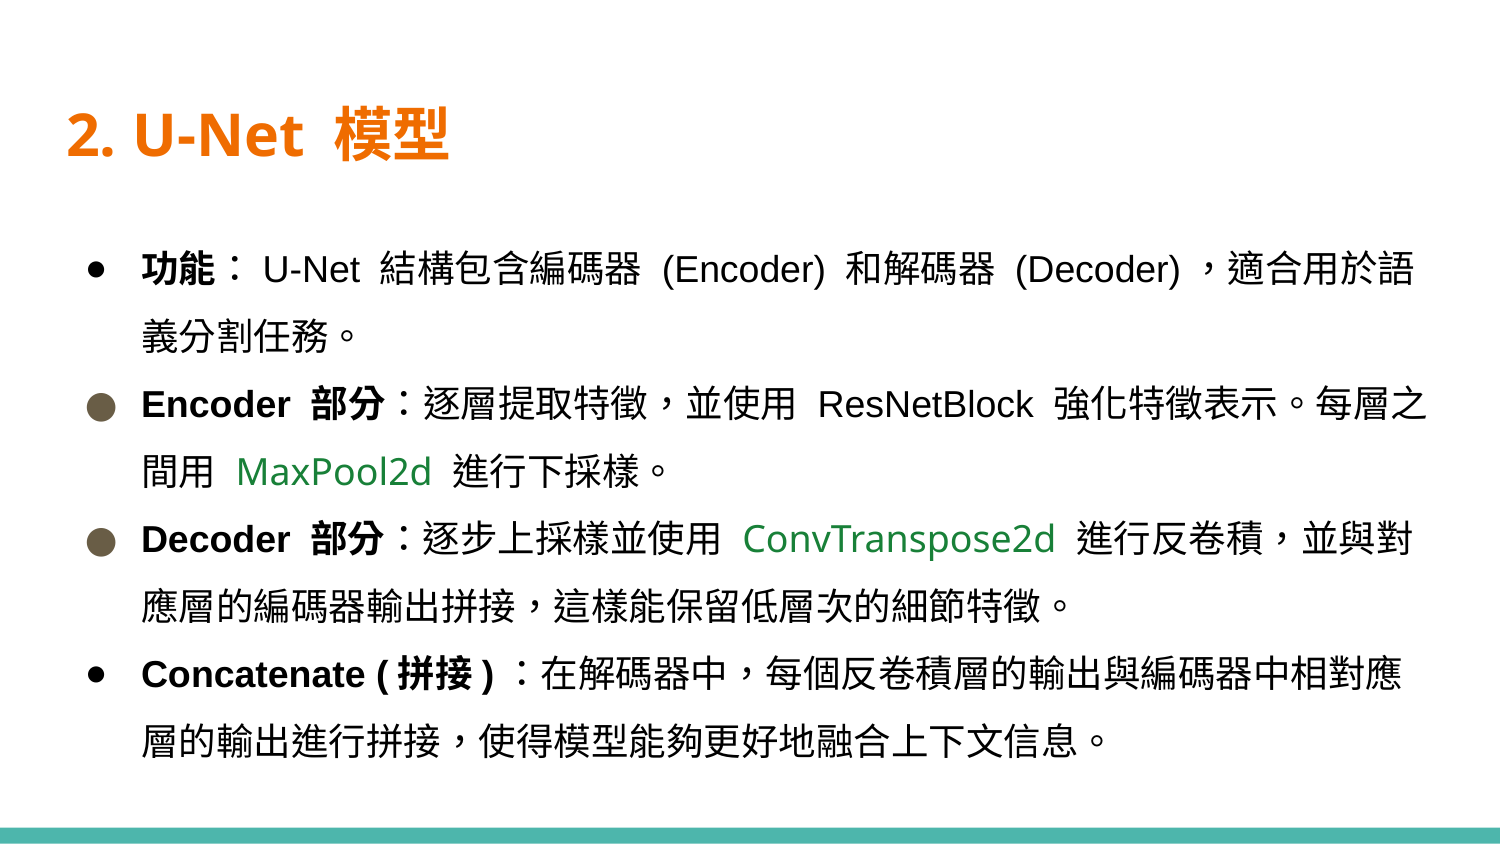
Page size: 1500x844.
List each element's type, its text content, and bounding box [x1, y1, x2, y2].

title 2. U-Net 模型 [51, 72, 1449, 189]
list 功能：U-Net 結構包含編碼器 (Encoder) 和解碼器 (Decoder)，適合用於語義分割任務。 Encoder 部分：逐層提取特徵，並使用 ResNetBlock 強化特徵表示。每層之間用 MaxPool2d 進行下採樣。 Decoder 部分：逐步上採樣並使用 ConvTranspose2d 進行反卷積，並與對應層的編碼器輸出拼接，這樣能保留低層次的細節特徵。 Concatenate (拼接)：在解碼器中，每個反卷積層的輸出與編碼器中相對應層的輸出進行拼接，使得模型能夠更好地融合上下文信息。 [51, 207, 1449, 824]
